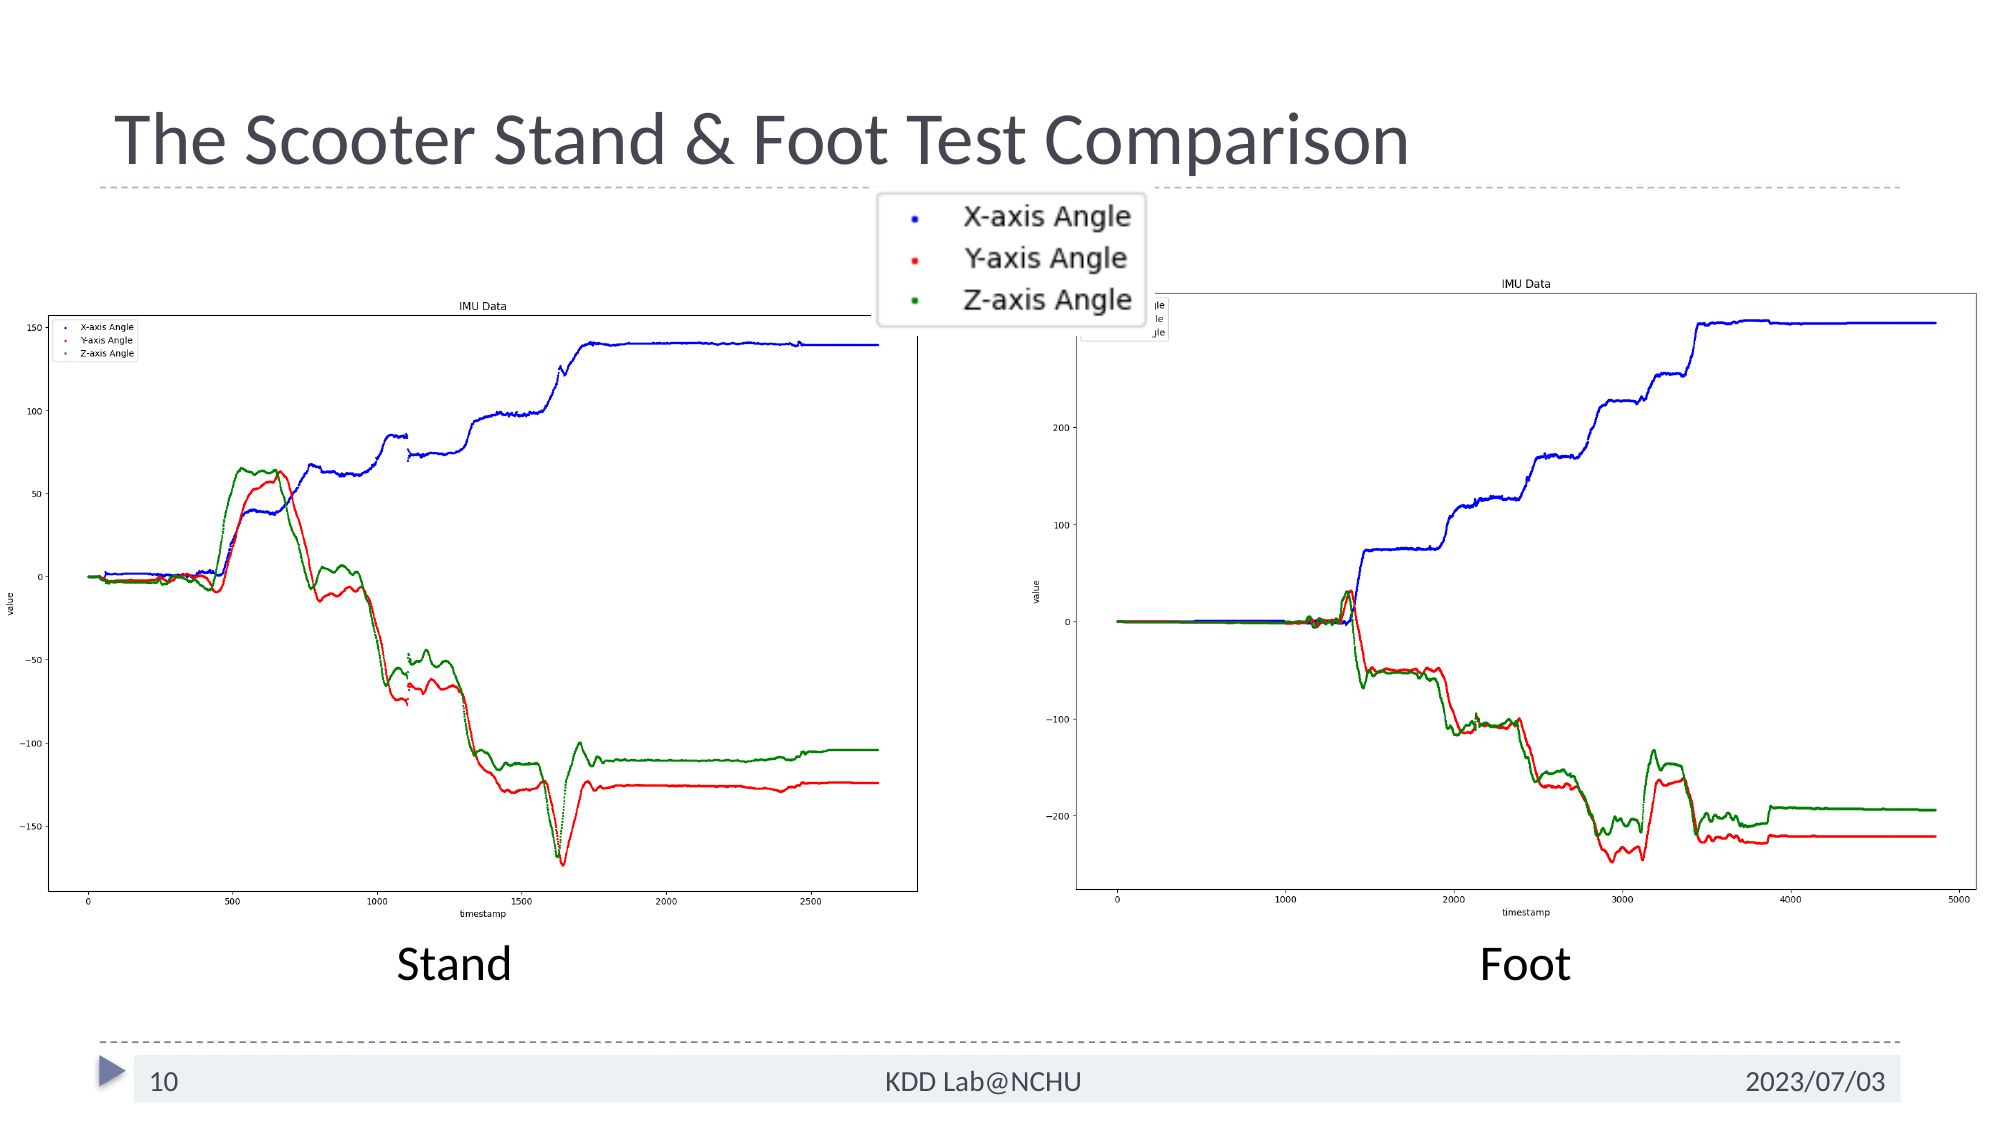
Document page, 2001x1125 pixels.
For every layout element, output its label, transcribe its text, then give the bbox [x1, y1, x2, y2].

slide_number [1401, 1055, 1901, 1103]
title The Scooter Stand & Foot Test Comparison [99, 24, 1900, 188]
text_box Foot [1421, 935, 1630, 998]
slide_number 10 [133, 1055, 568, 1103]
footer KDD Lab@NCHU [568, 1055, 1401, 1103]
picture [0, 187, 1982, 925]
text_box Stand [350, 937, 559, 998]
